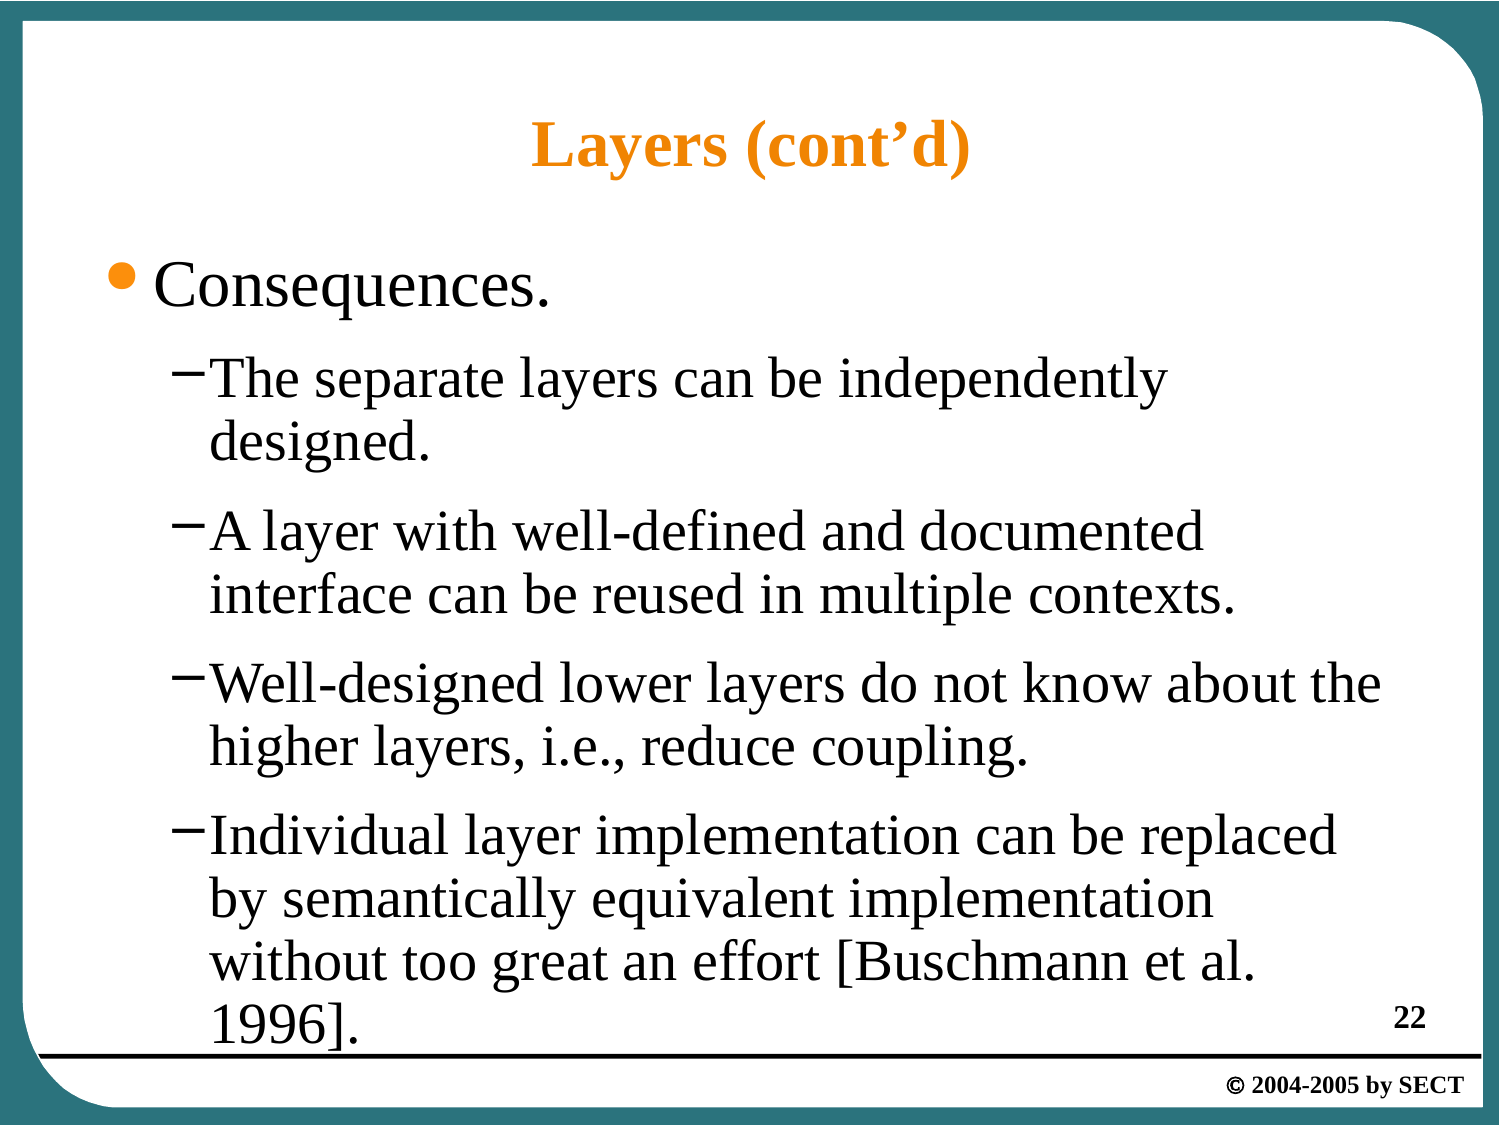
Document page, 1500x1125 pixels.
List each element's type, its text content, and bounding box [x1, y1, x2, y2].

list Consequences. The separate layers can be independently designed. A layer with well-defined and documented interface can be reused in multiple contexts. Well-designed lower layers do not know about the higher layers, i.e., reduce coupling. Individual layer implementation can be replaced by semantically equivalent implementation without too great an effort [Buschmann et al. 1996]. [91, 241, 1421, 1125]
title Layers (cont’d) [90, 107, 1414, 187]
